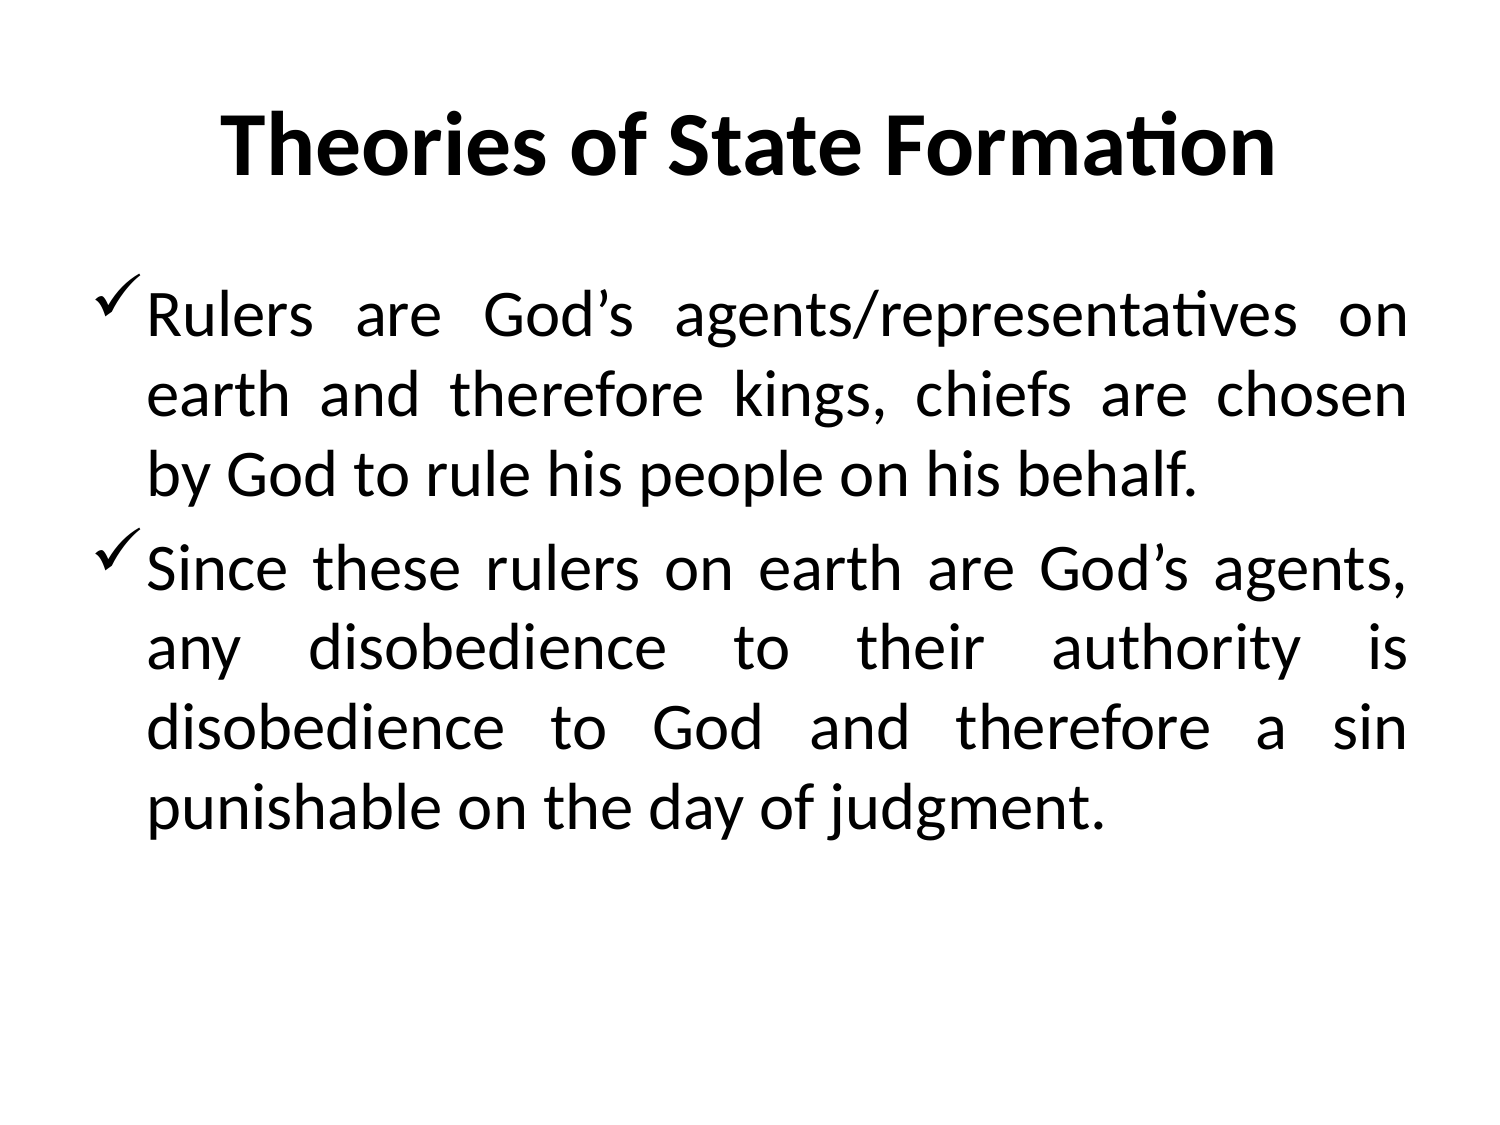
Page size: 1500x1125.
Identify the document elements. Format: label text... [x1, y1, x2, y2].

list Rulers are God’s agents/representatives on earth and therefore kings, chiefs are chosen by God to rule his people on his behalf. Since these rulers on earth are God’s agents, any disobedience to their authority is disobedience to God and therefore a sin punishable on the day of judgment. [75, 262, 1425, 1005]
title Theories of State Formation [75, 45, 1425, 233]
